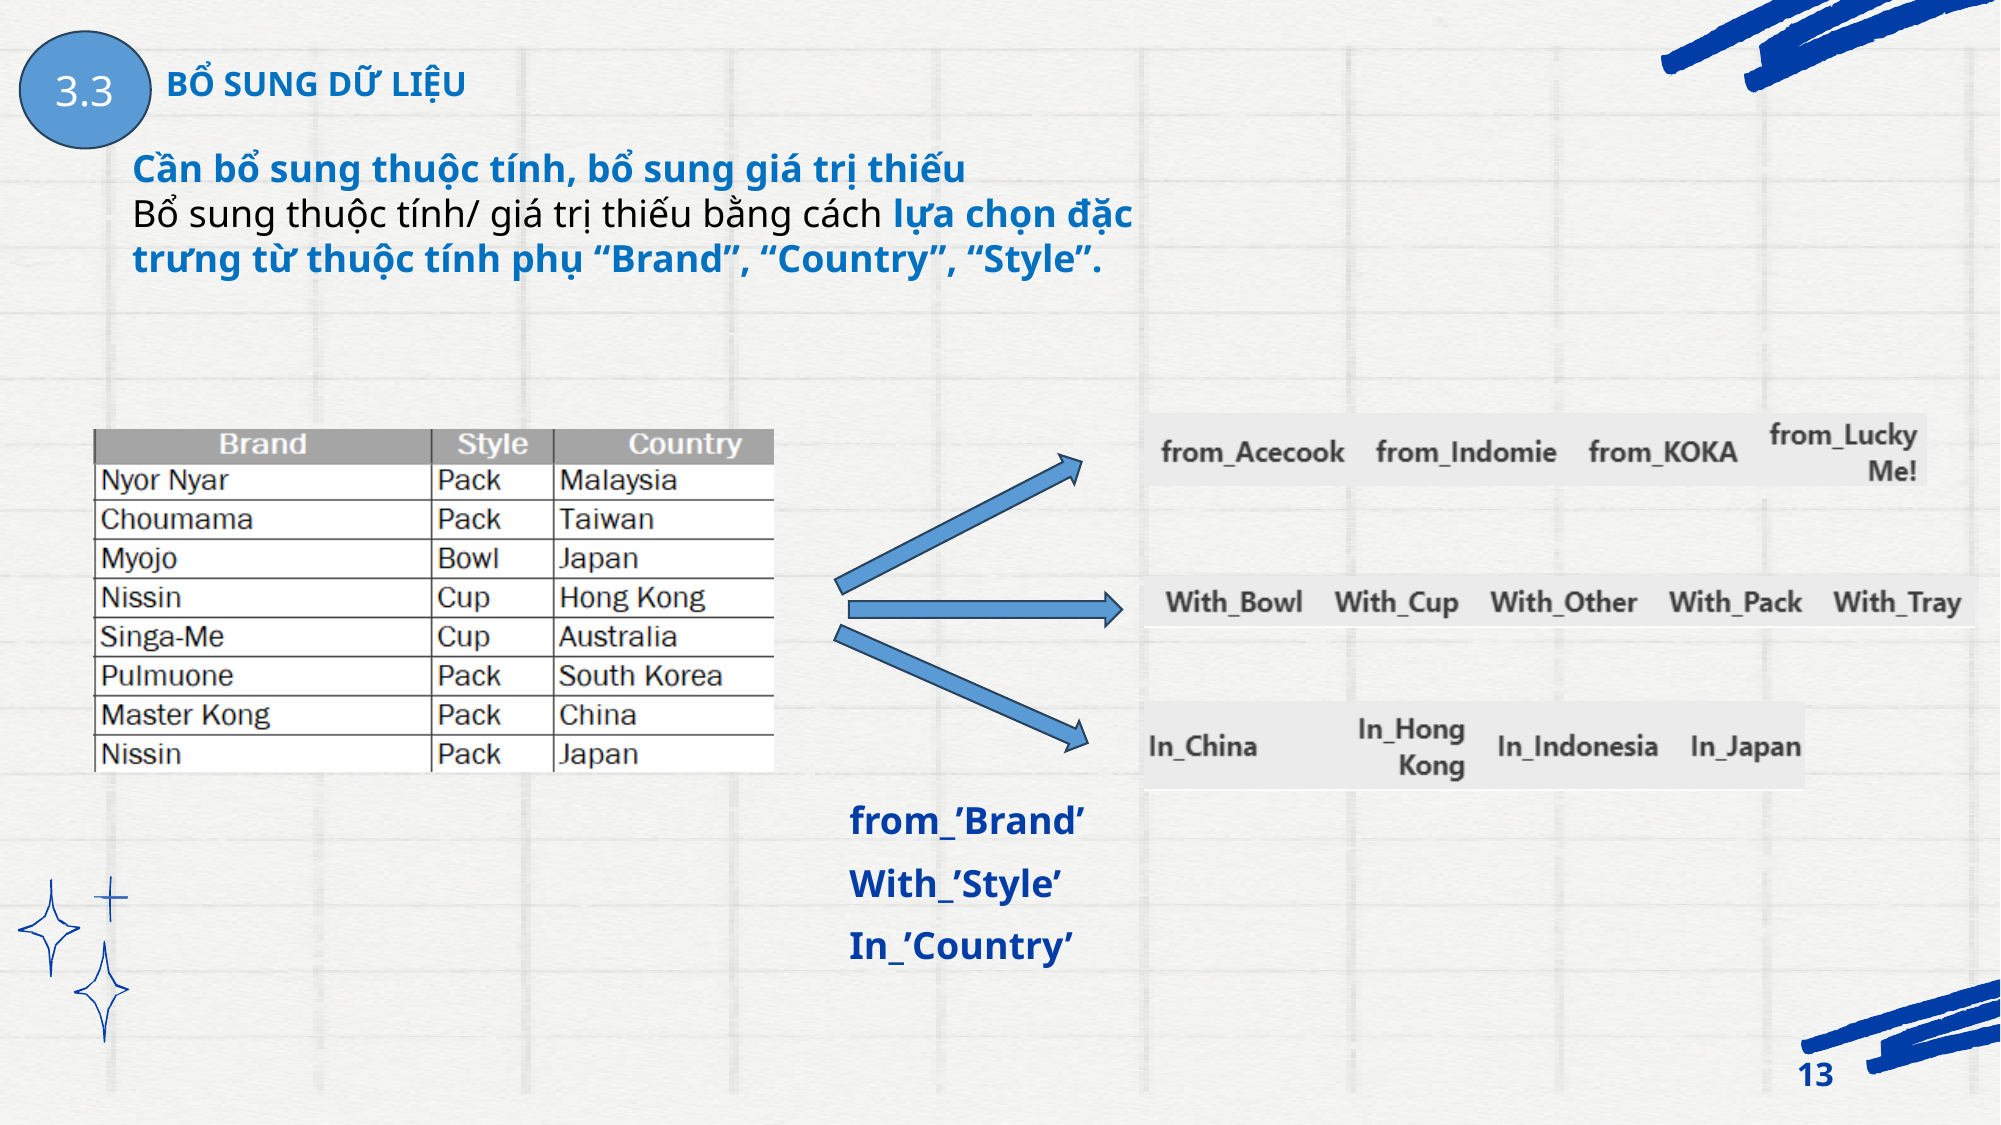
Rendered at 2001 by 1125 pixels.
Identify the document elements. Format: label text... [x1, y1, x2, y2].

text_box [847, 590, 1124, 629]
slide_number 13 [1555, 1046, 1849, 1107]
text_box from_’Brand’ With_’Style’ In_’Country’ [832, 790, 1357, 974]
text_box [833, 452, 1083, 596]
text_box [832, 623, 1090, 754]
title BỔ SUNG DỮ LIỆU [150, 60, 702, 112]
picture [0, 0, 2001, 1125]
text_box Cần bổ sung thuộc tính, bổ sung giá trị thiếu Bổ sung thuộc tính/ giá trị thiếu bằng cách lựa chọn đặc trưng từ thuộc tính phụ “Brand”, “Country”, “Style”. [117, 137, 1188, 378]
text_box 3.3 [18, 30, 152, 150]
